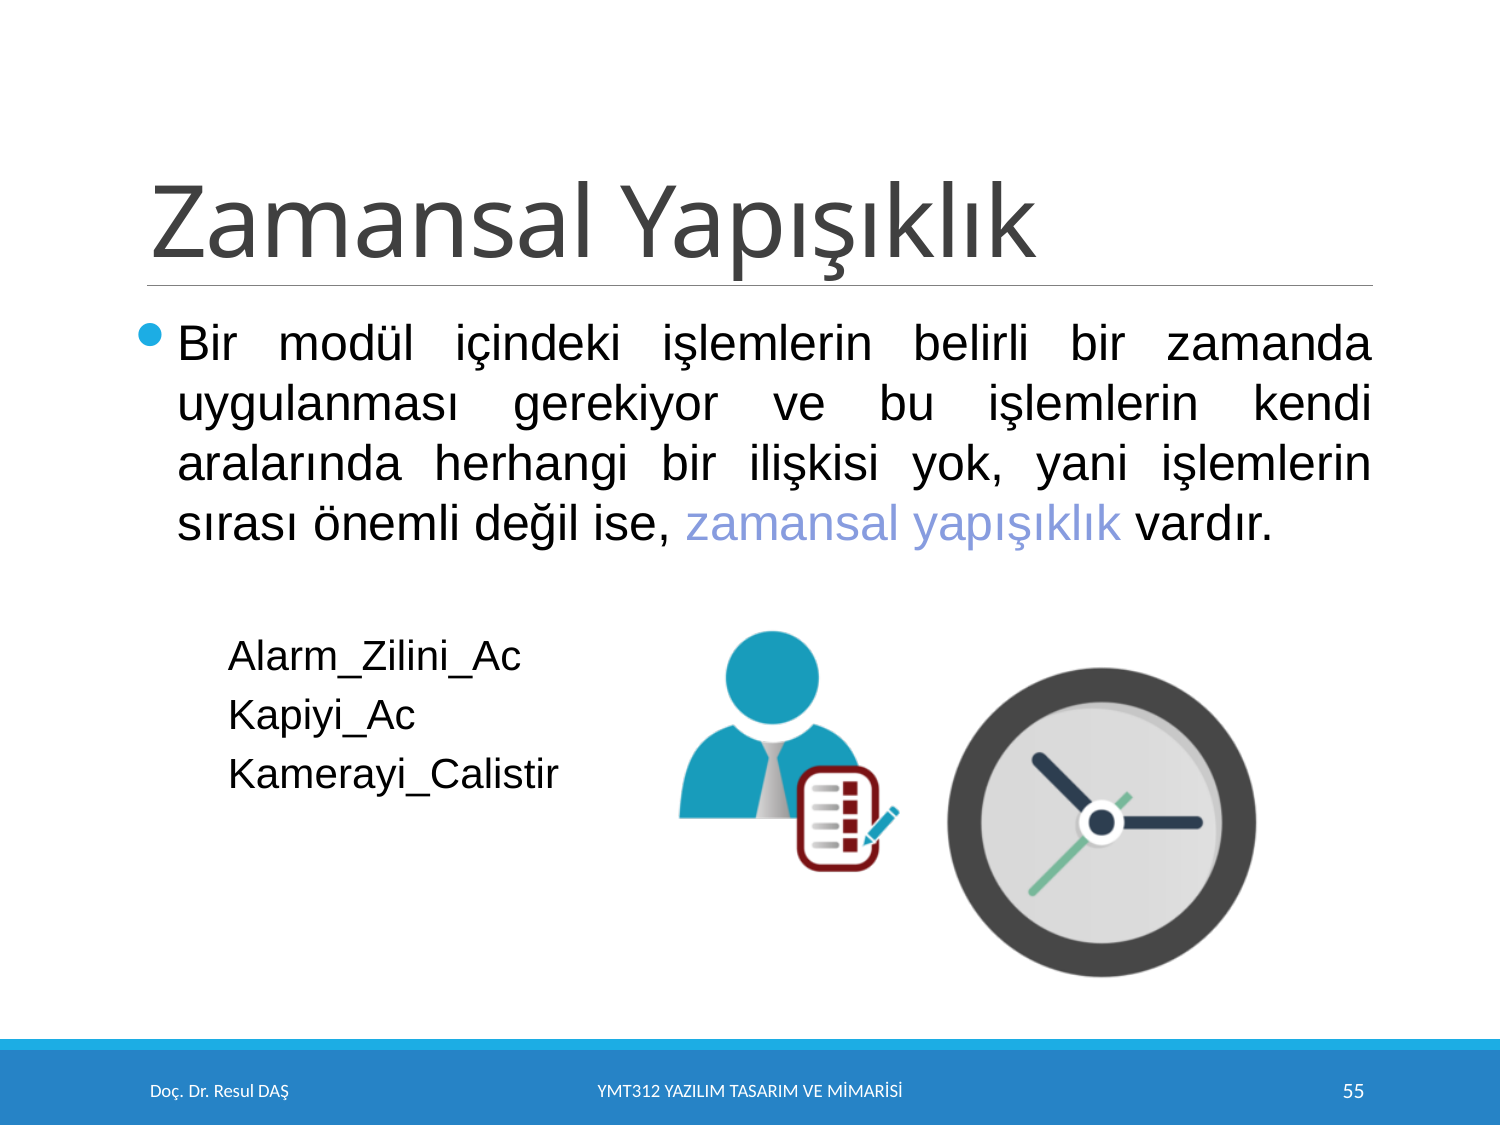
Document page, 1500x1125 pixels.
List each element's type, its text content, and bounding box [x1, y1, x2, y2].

slide_number Doç. Dr. Resul DAŞ [135, 1059, 440, 1120]
footer YMT312 Yazılım Tasarım ve Mimarisi [453, 1059, 1047, 1120]
slide_number 55 [1218, 1059, 1380, 1120]
title Zamansal Yapışıklık [135, 47, 1373, 285]
picture [668, 618, 1272, 982]
list Bir modül içindeki işlemlerin belirli bir zamanda uygulanması gerekiyor ve bu işlemlerin kendi aralarında herhangi bir ilişkisi yok, yani işlemlerin sırası önemli değil ise, zamansal yapışıklık vardır. Alarm_Zilini_Ac Kapiyi_Ac Kamerayi_Calistir [135, 302, 1373, 963]
